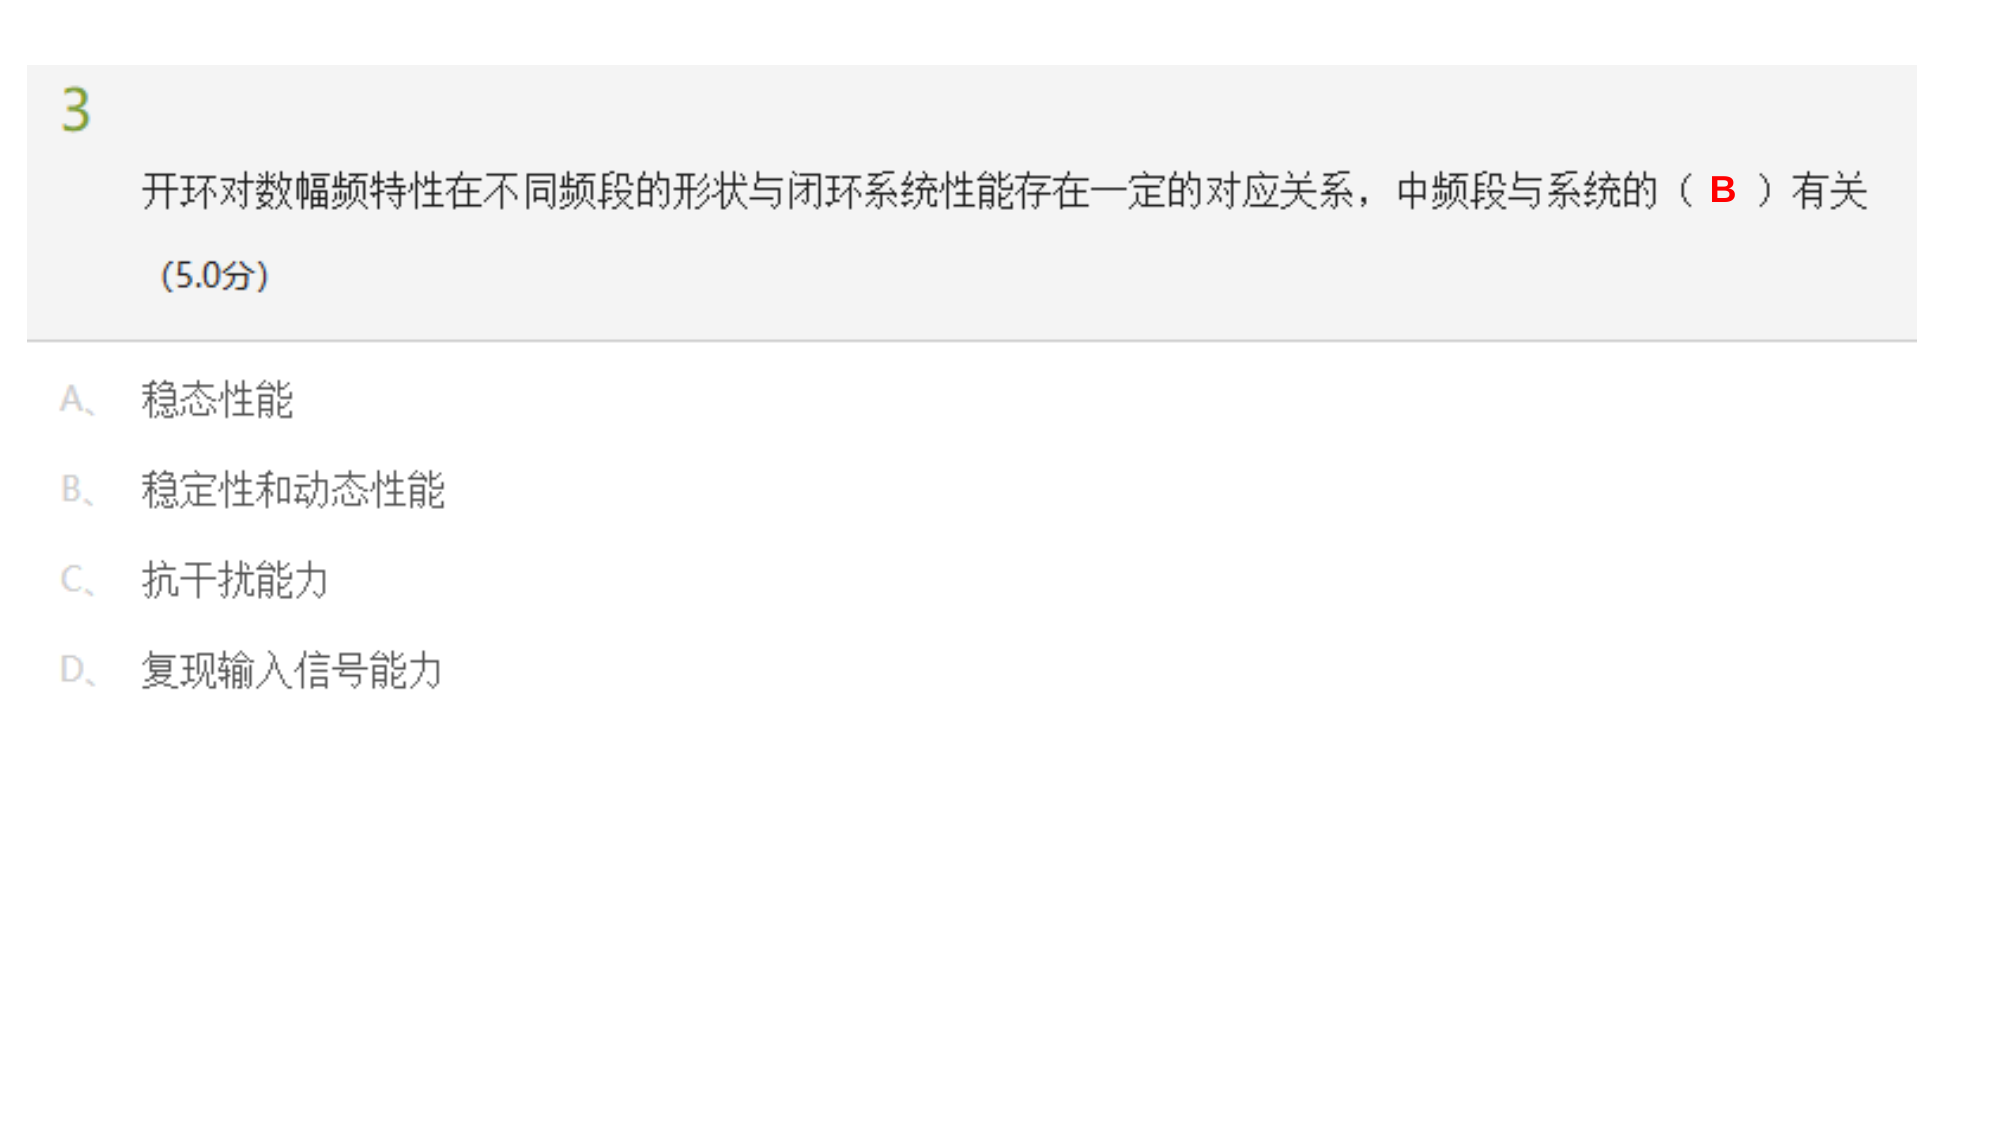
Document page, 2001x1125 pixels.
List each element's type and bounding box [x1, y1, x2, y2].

picture [27, 65, 1917, 732]
